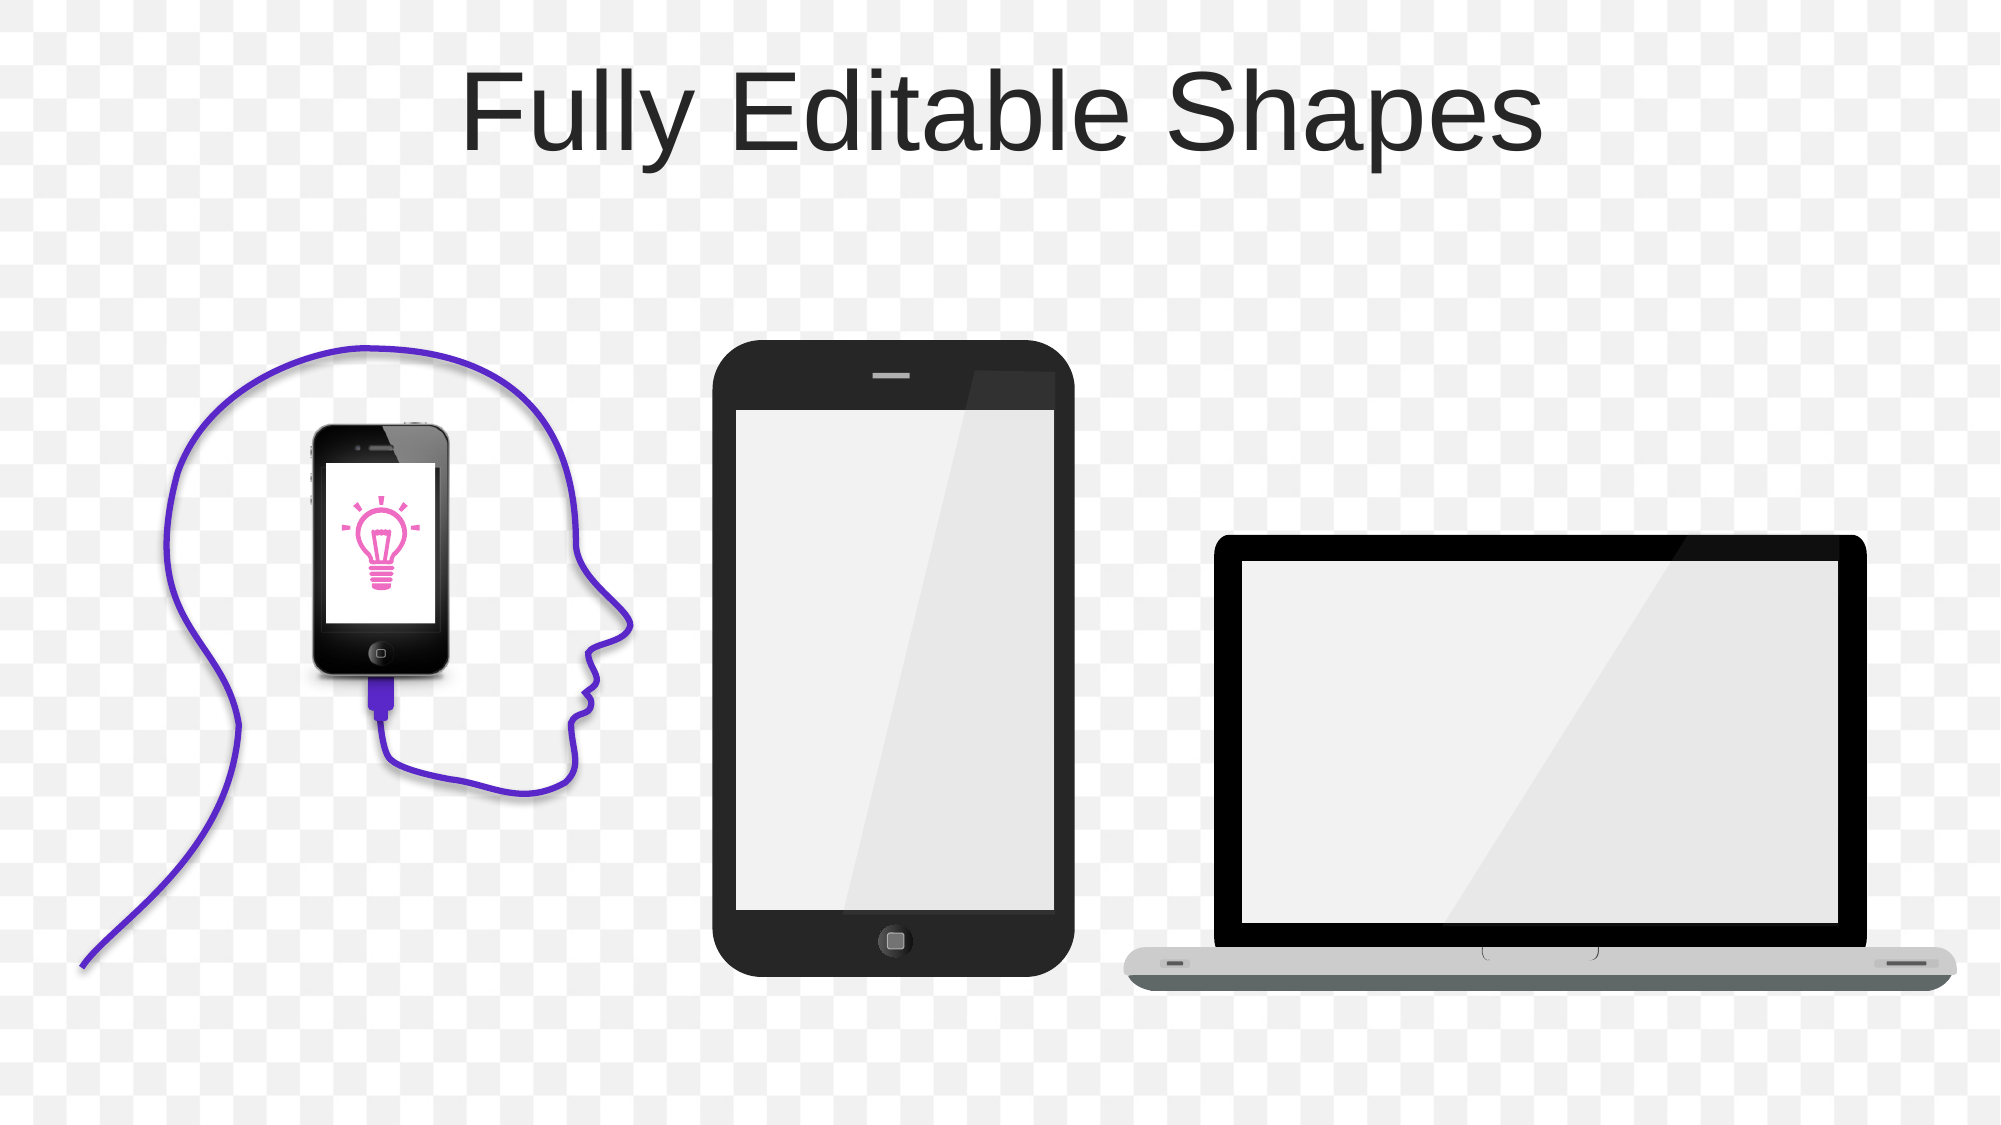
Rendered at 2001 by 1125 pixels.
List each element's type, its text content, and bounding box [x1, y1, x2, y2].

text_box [81, 348, 631, 968]
picture [0, 0, 2001, 1125]
list Fully Editable Shapes [53, 54, 1952, 174]
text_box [712, 340, 1075, 977]
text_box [1120, 531, 1959, 993]
